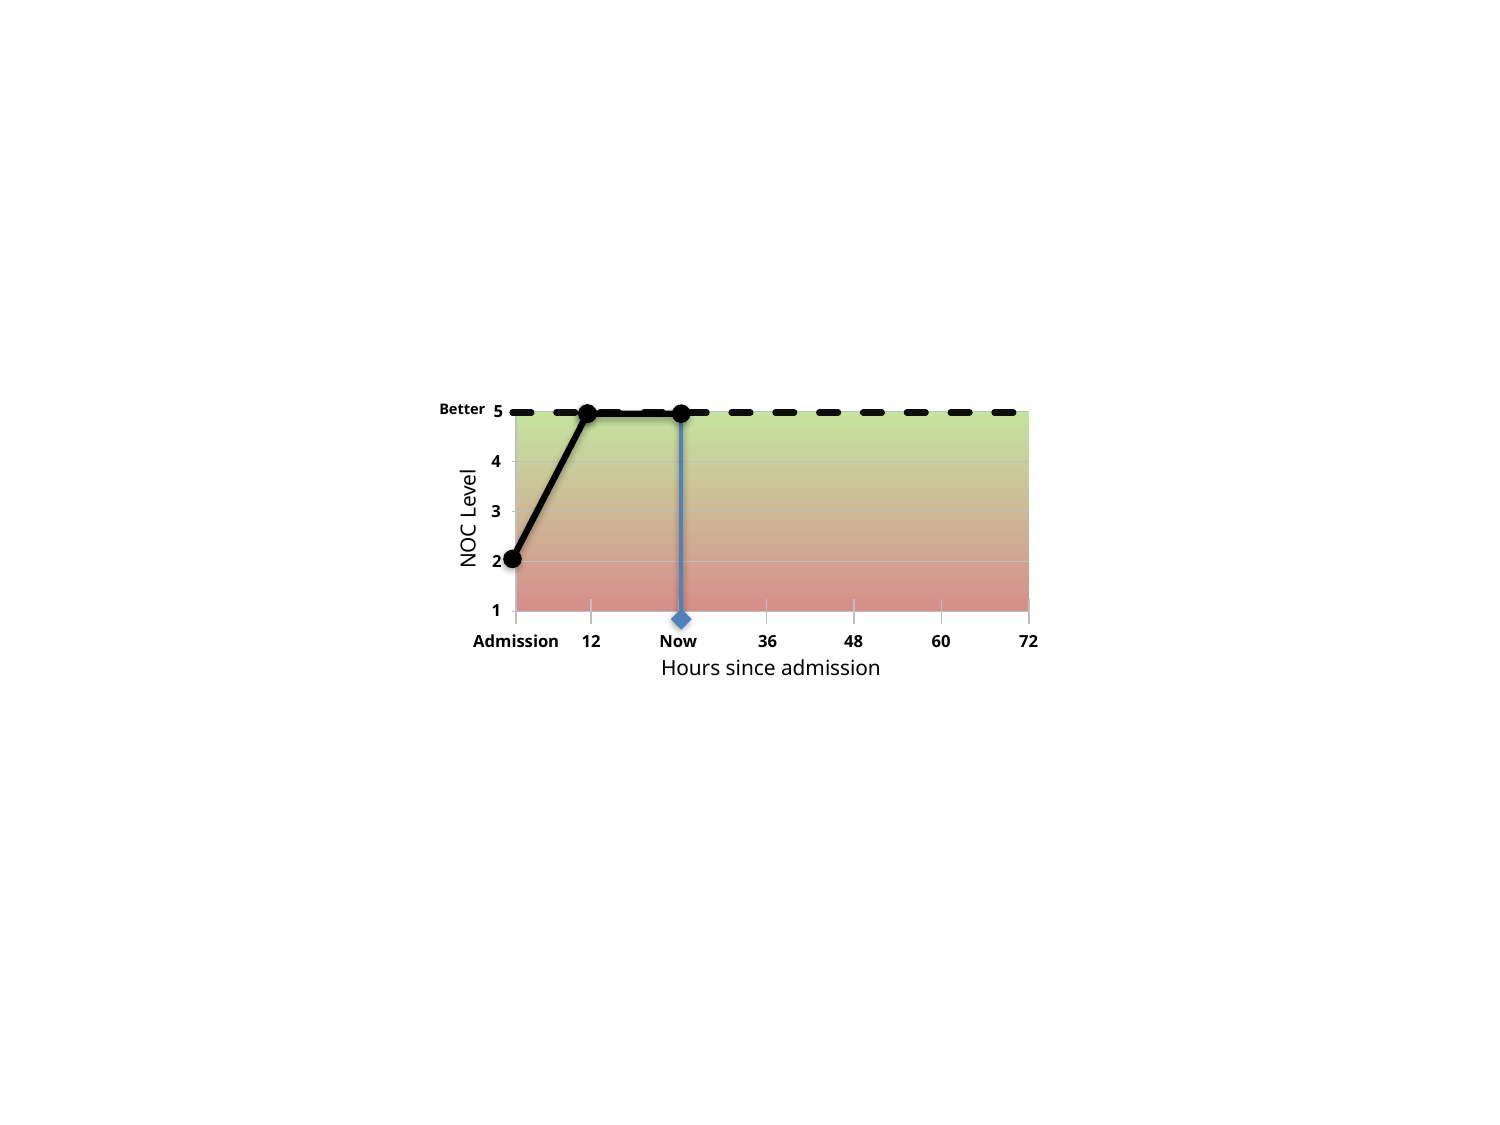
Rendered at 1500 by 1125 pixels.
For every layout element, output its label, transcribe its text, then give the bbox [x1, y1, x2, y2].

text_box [512, 419, 588, 560]
text_box Hours since admission [512, 647, 1030, 687]
text_box NOC Level [447, 425, 488, 626]
text_box Better [424, 392, 500, 425]
